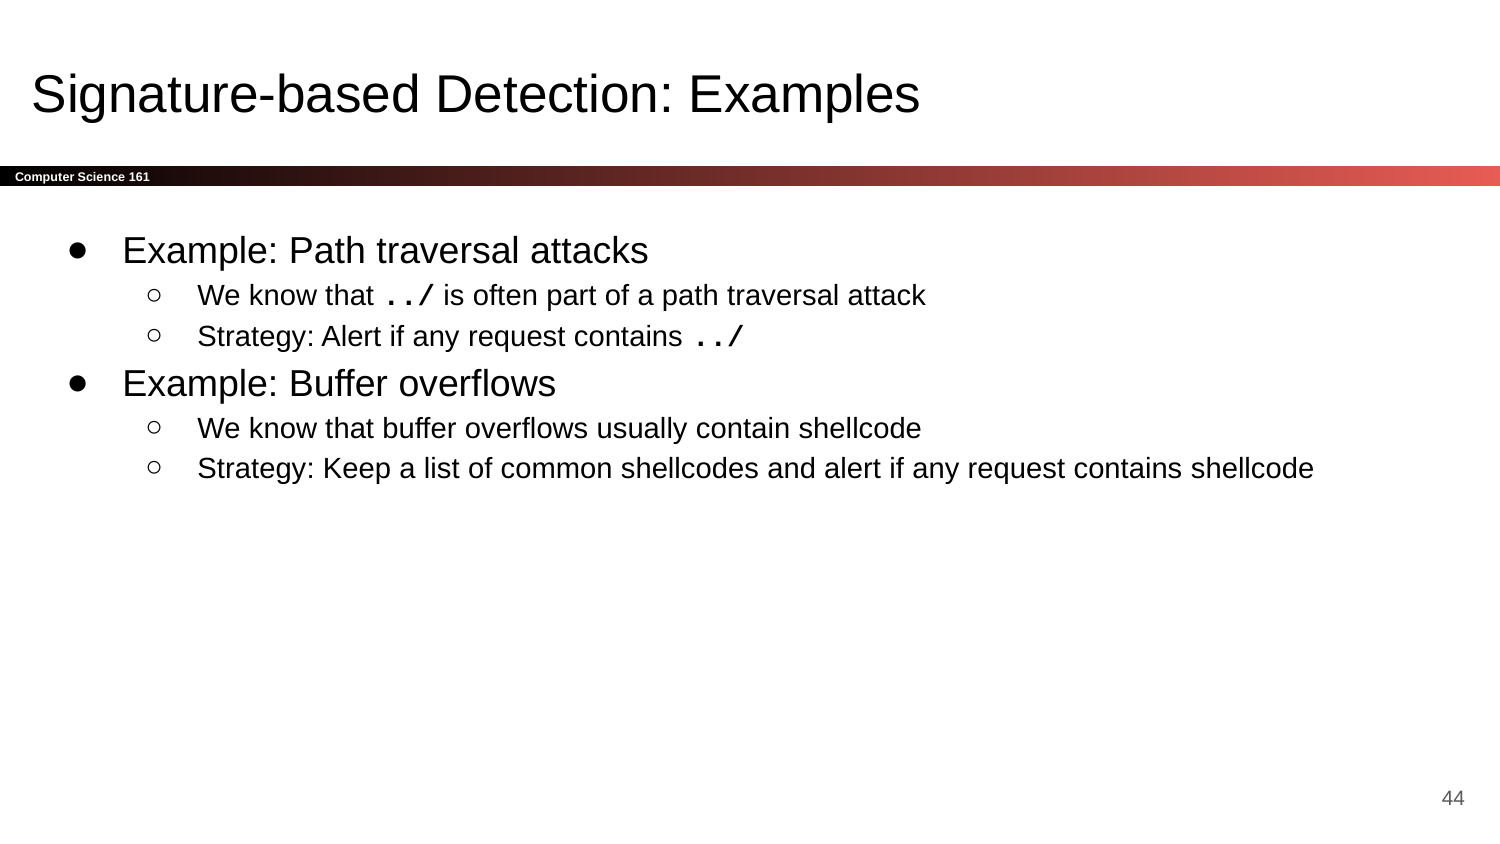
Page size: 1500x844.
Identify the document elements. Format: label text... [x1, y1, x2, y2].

list Example: Path traversal attacks We know that ../ is often part of a path traversal attack Strategy: Alert if any request contains ../ Example: Buffer overflows We know that buffer overflows usually contain shellcode Strategy: Keep a list of common shellcodes and alert if any request contains shellcode [32, 204, 1431, 823]
slide_number ‹#› [1389, 764, 1480, 830]
title Signature-based Detection: Examples [16, 44, 1415, 139]
